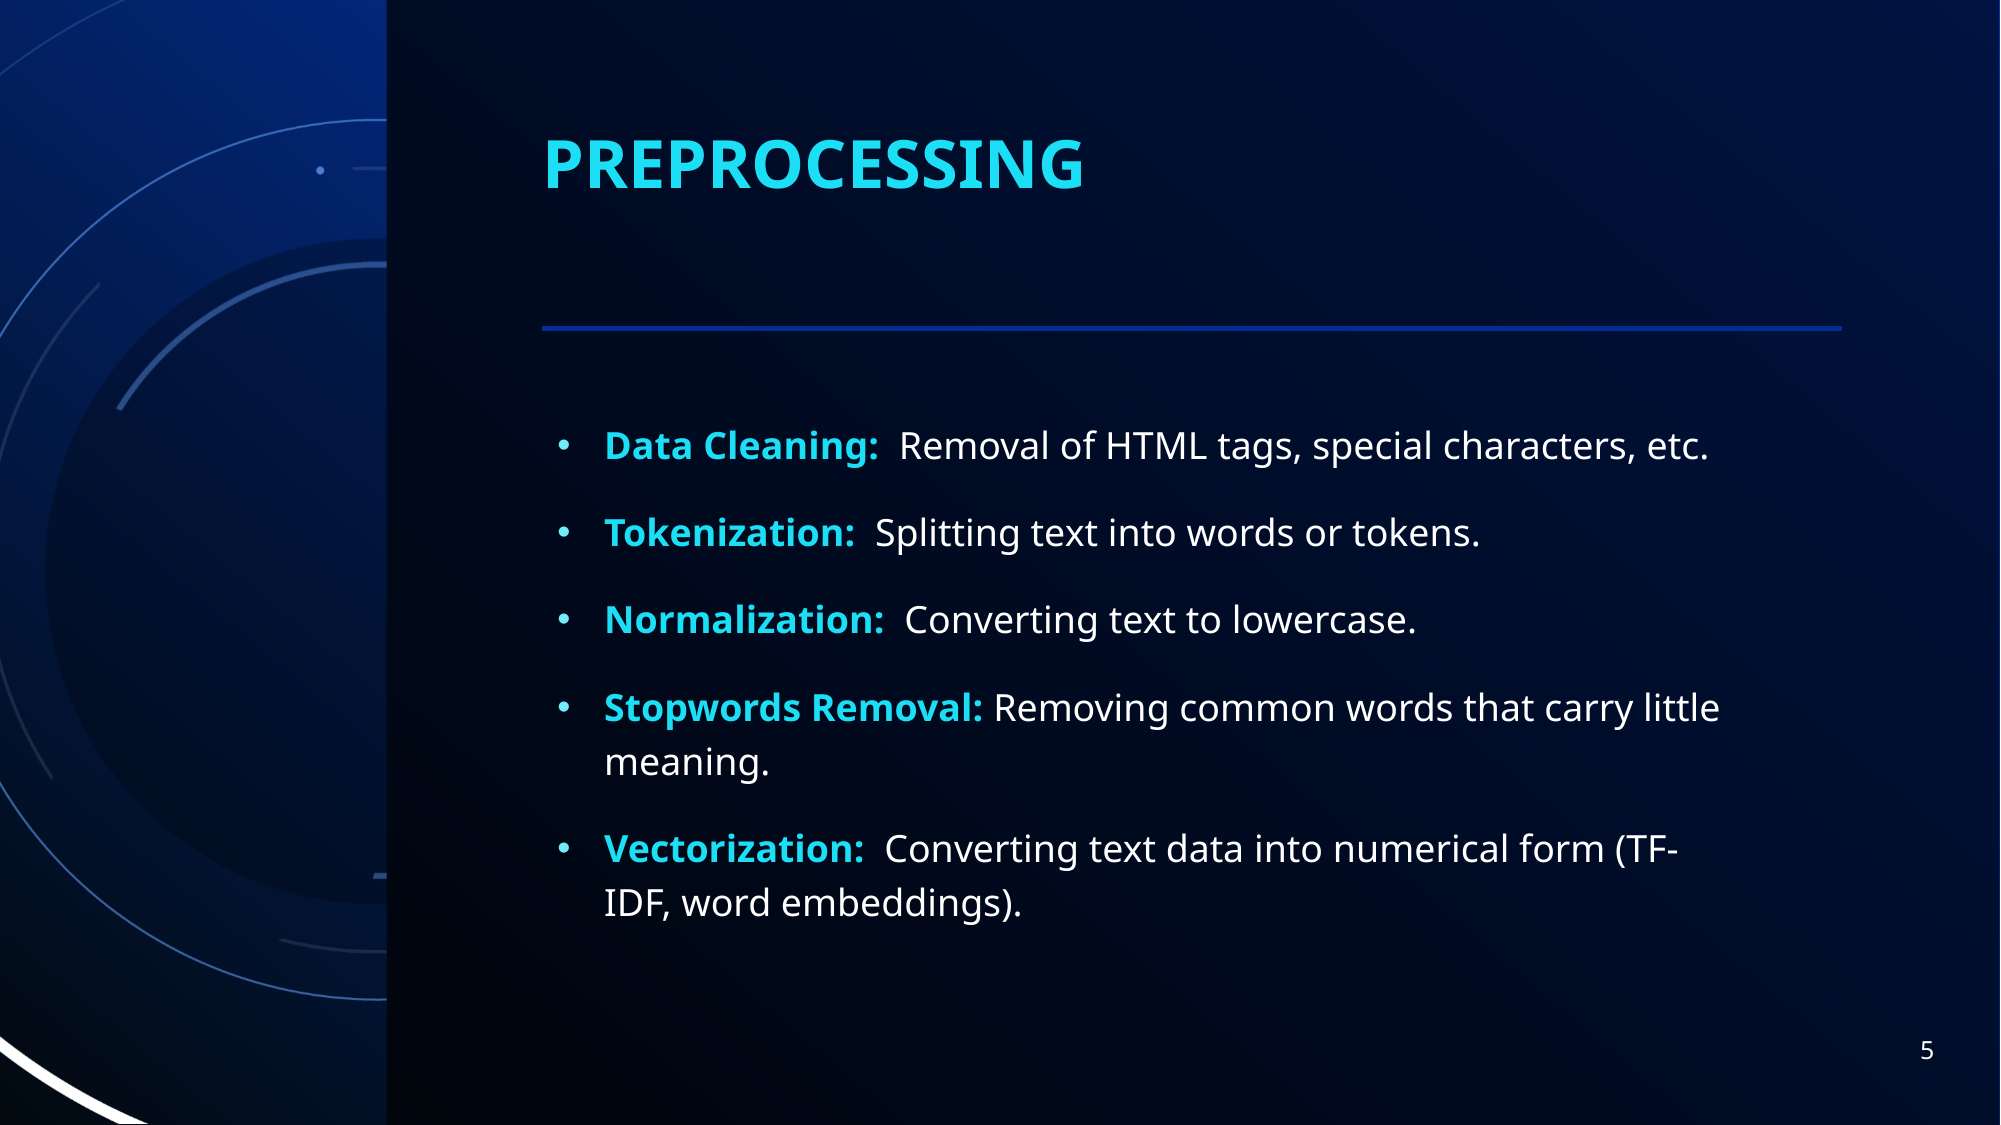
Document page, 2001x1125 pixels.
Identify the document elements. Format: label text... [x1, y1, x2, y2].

slide_number 5 [1499, 1021, 1950, 1082]
picture [0, 0, 387, 1124]
title Preprocessing [542, 18, 1760, 291]
list Data Cleaning: Removal of HTML tags, special characters, etc. Tokenization: Splitting text into words or tokens. Normalization: Converting text to lowercase. Stopwords Removal: Removing common words that carry little meaning. Vectorization: Converting text data into numerical form (TF-IDF, word embeddings). [542, 405, 1760, 1009]
